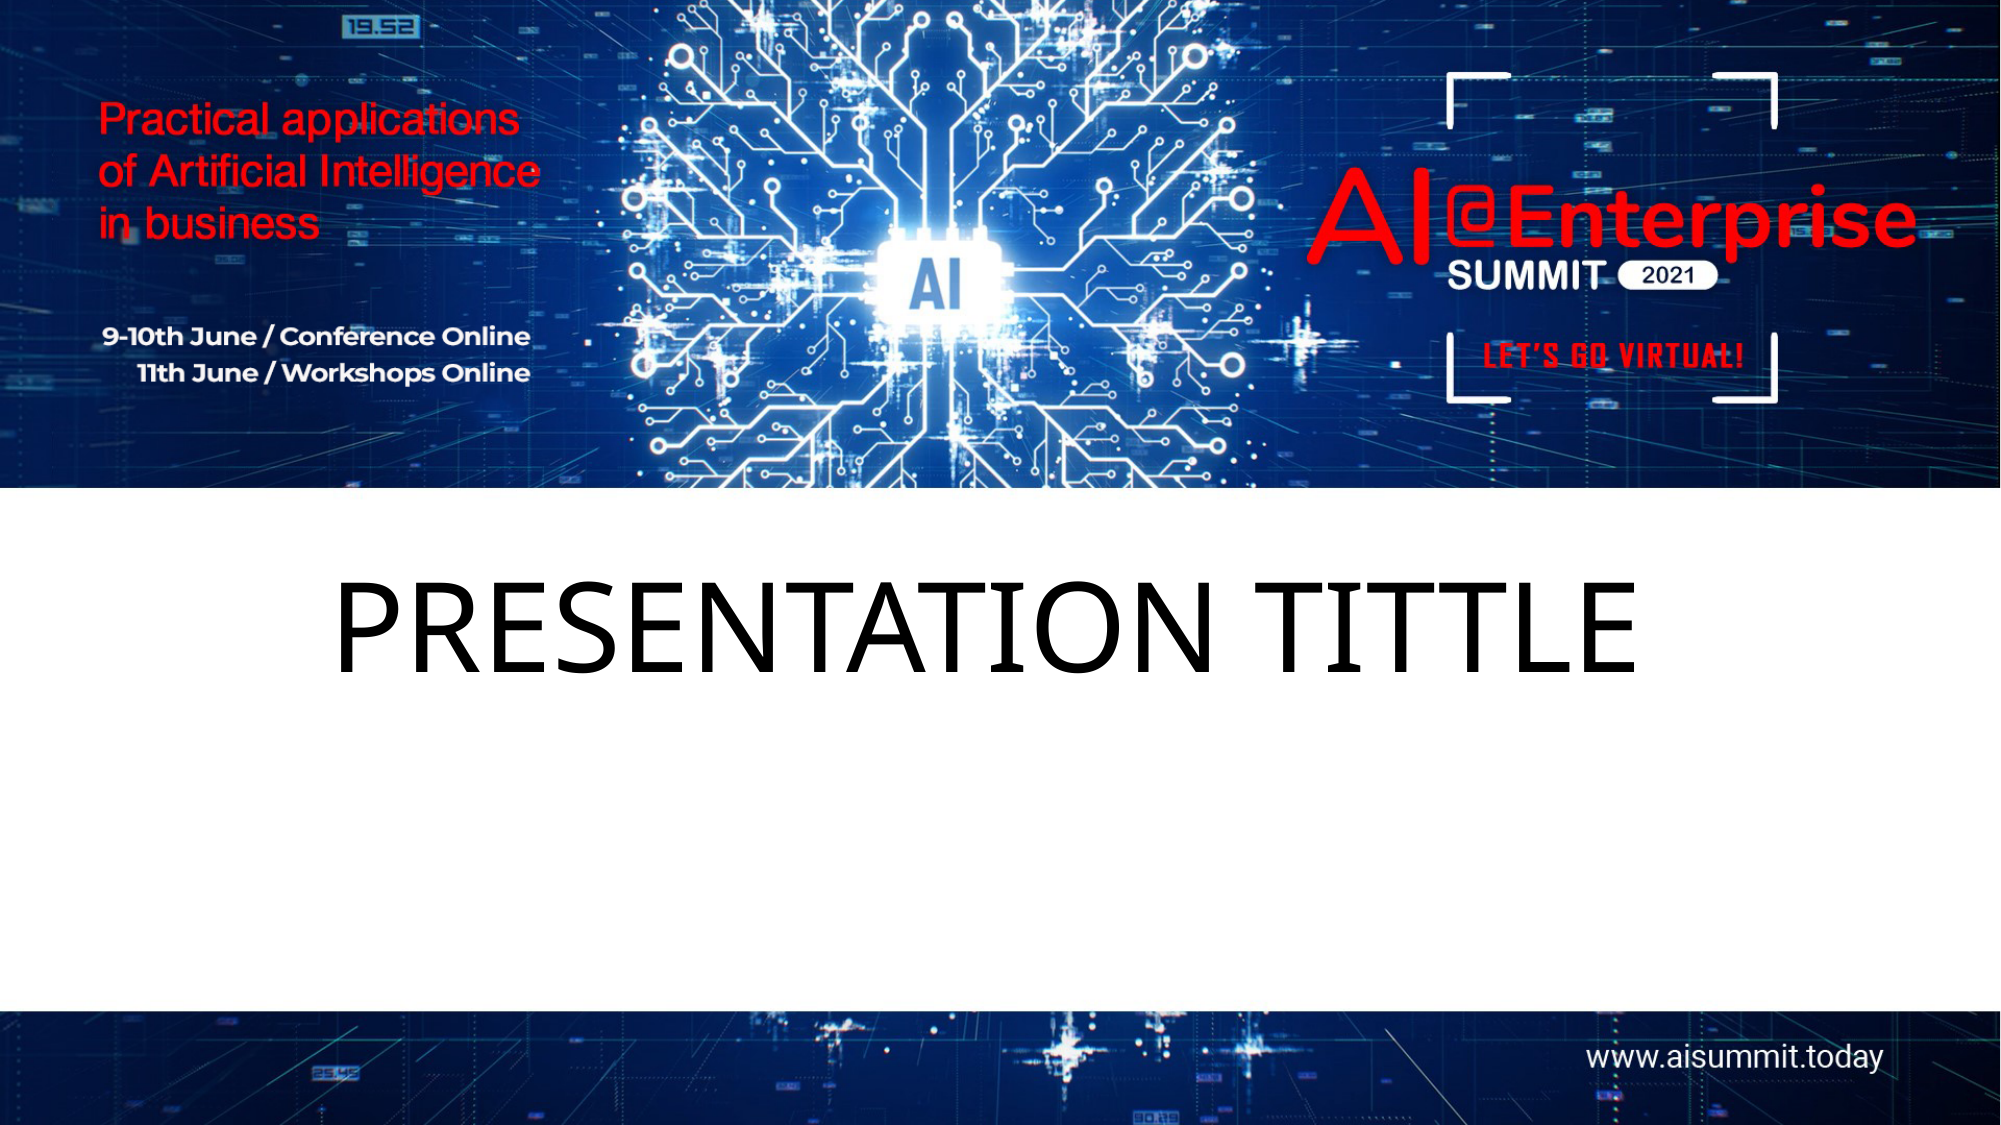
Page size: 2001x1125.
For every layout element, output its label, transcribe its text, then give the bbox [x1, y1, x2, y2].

picture [0, 0, 2001, 1125]
title PRESENTATION TITTLE [236, 533, 1737, 708]
